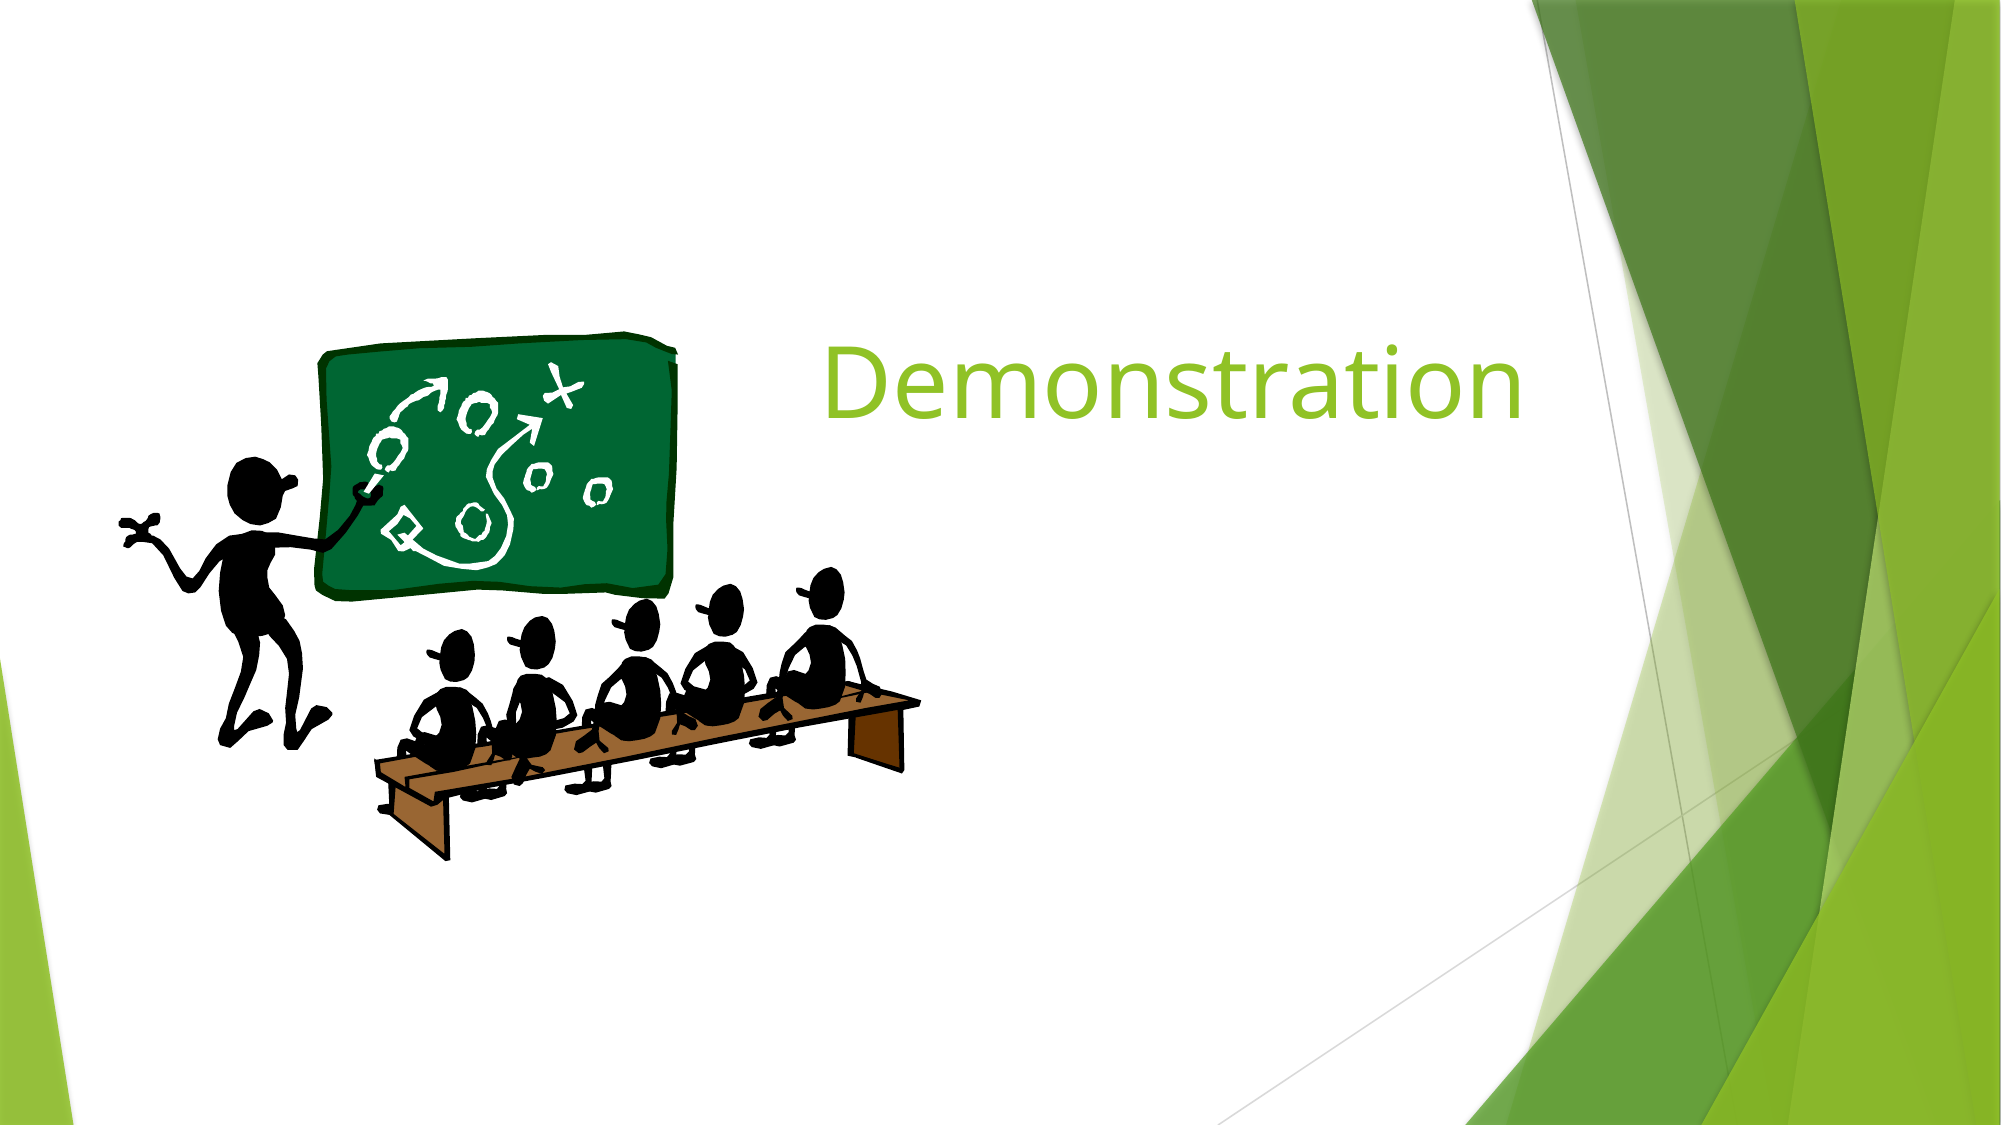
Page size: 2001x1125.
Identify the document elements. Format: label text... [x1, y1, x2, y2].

title Demonstration [804, 0, 2000, 447]
picture [117, 330, 923, 863]
